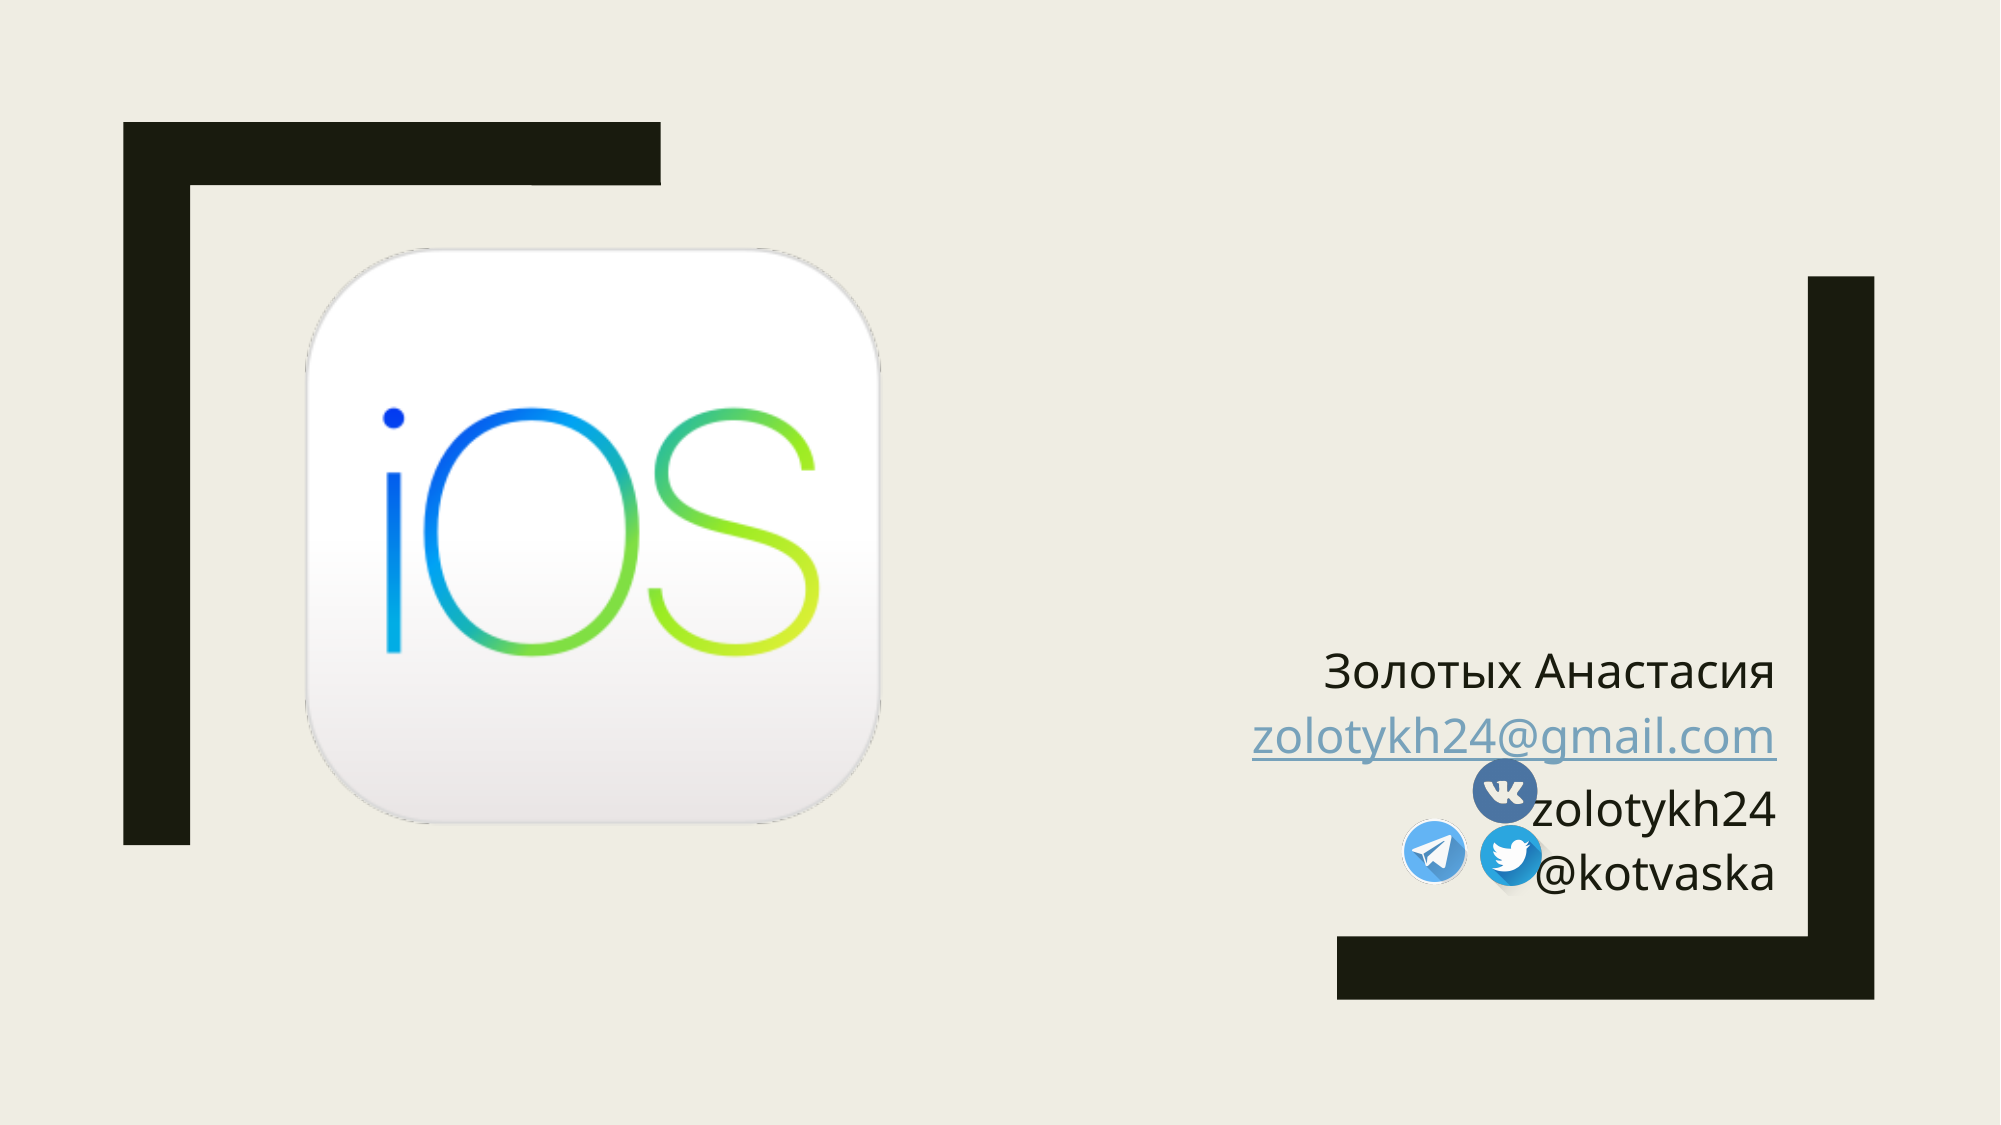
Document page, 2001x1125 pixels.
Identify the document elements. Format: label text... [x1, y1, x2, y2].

subtitle Золотых Анастасия zolotykh24@gmail.com zolotykh24 @kotvaska [670, 626, 1792, 915]
picture [304, 247, 883, 826]
picture [1398, 756, 1552, 897]
